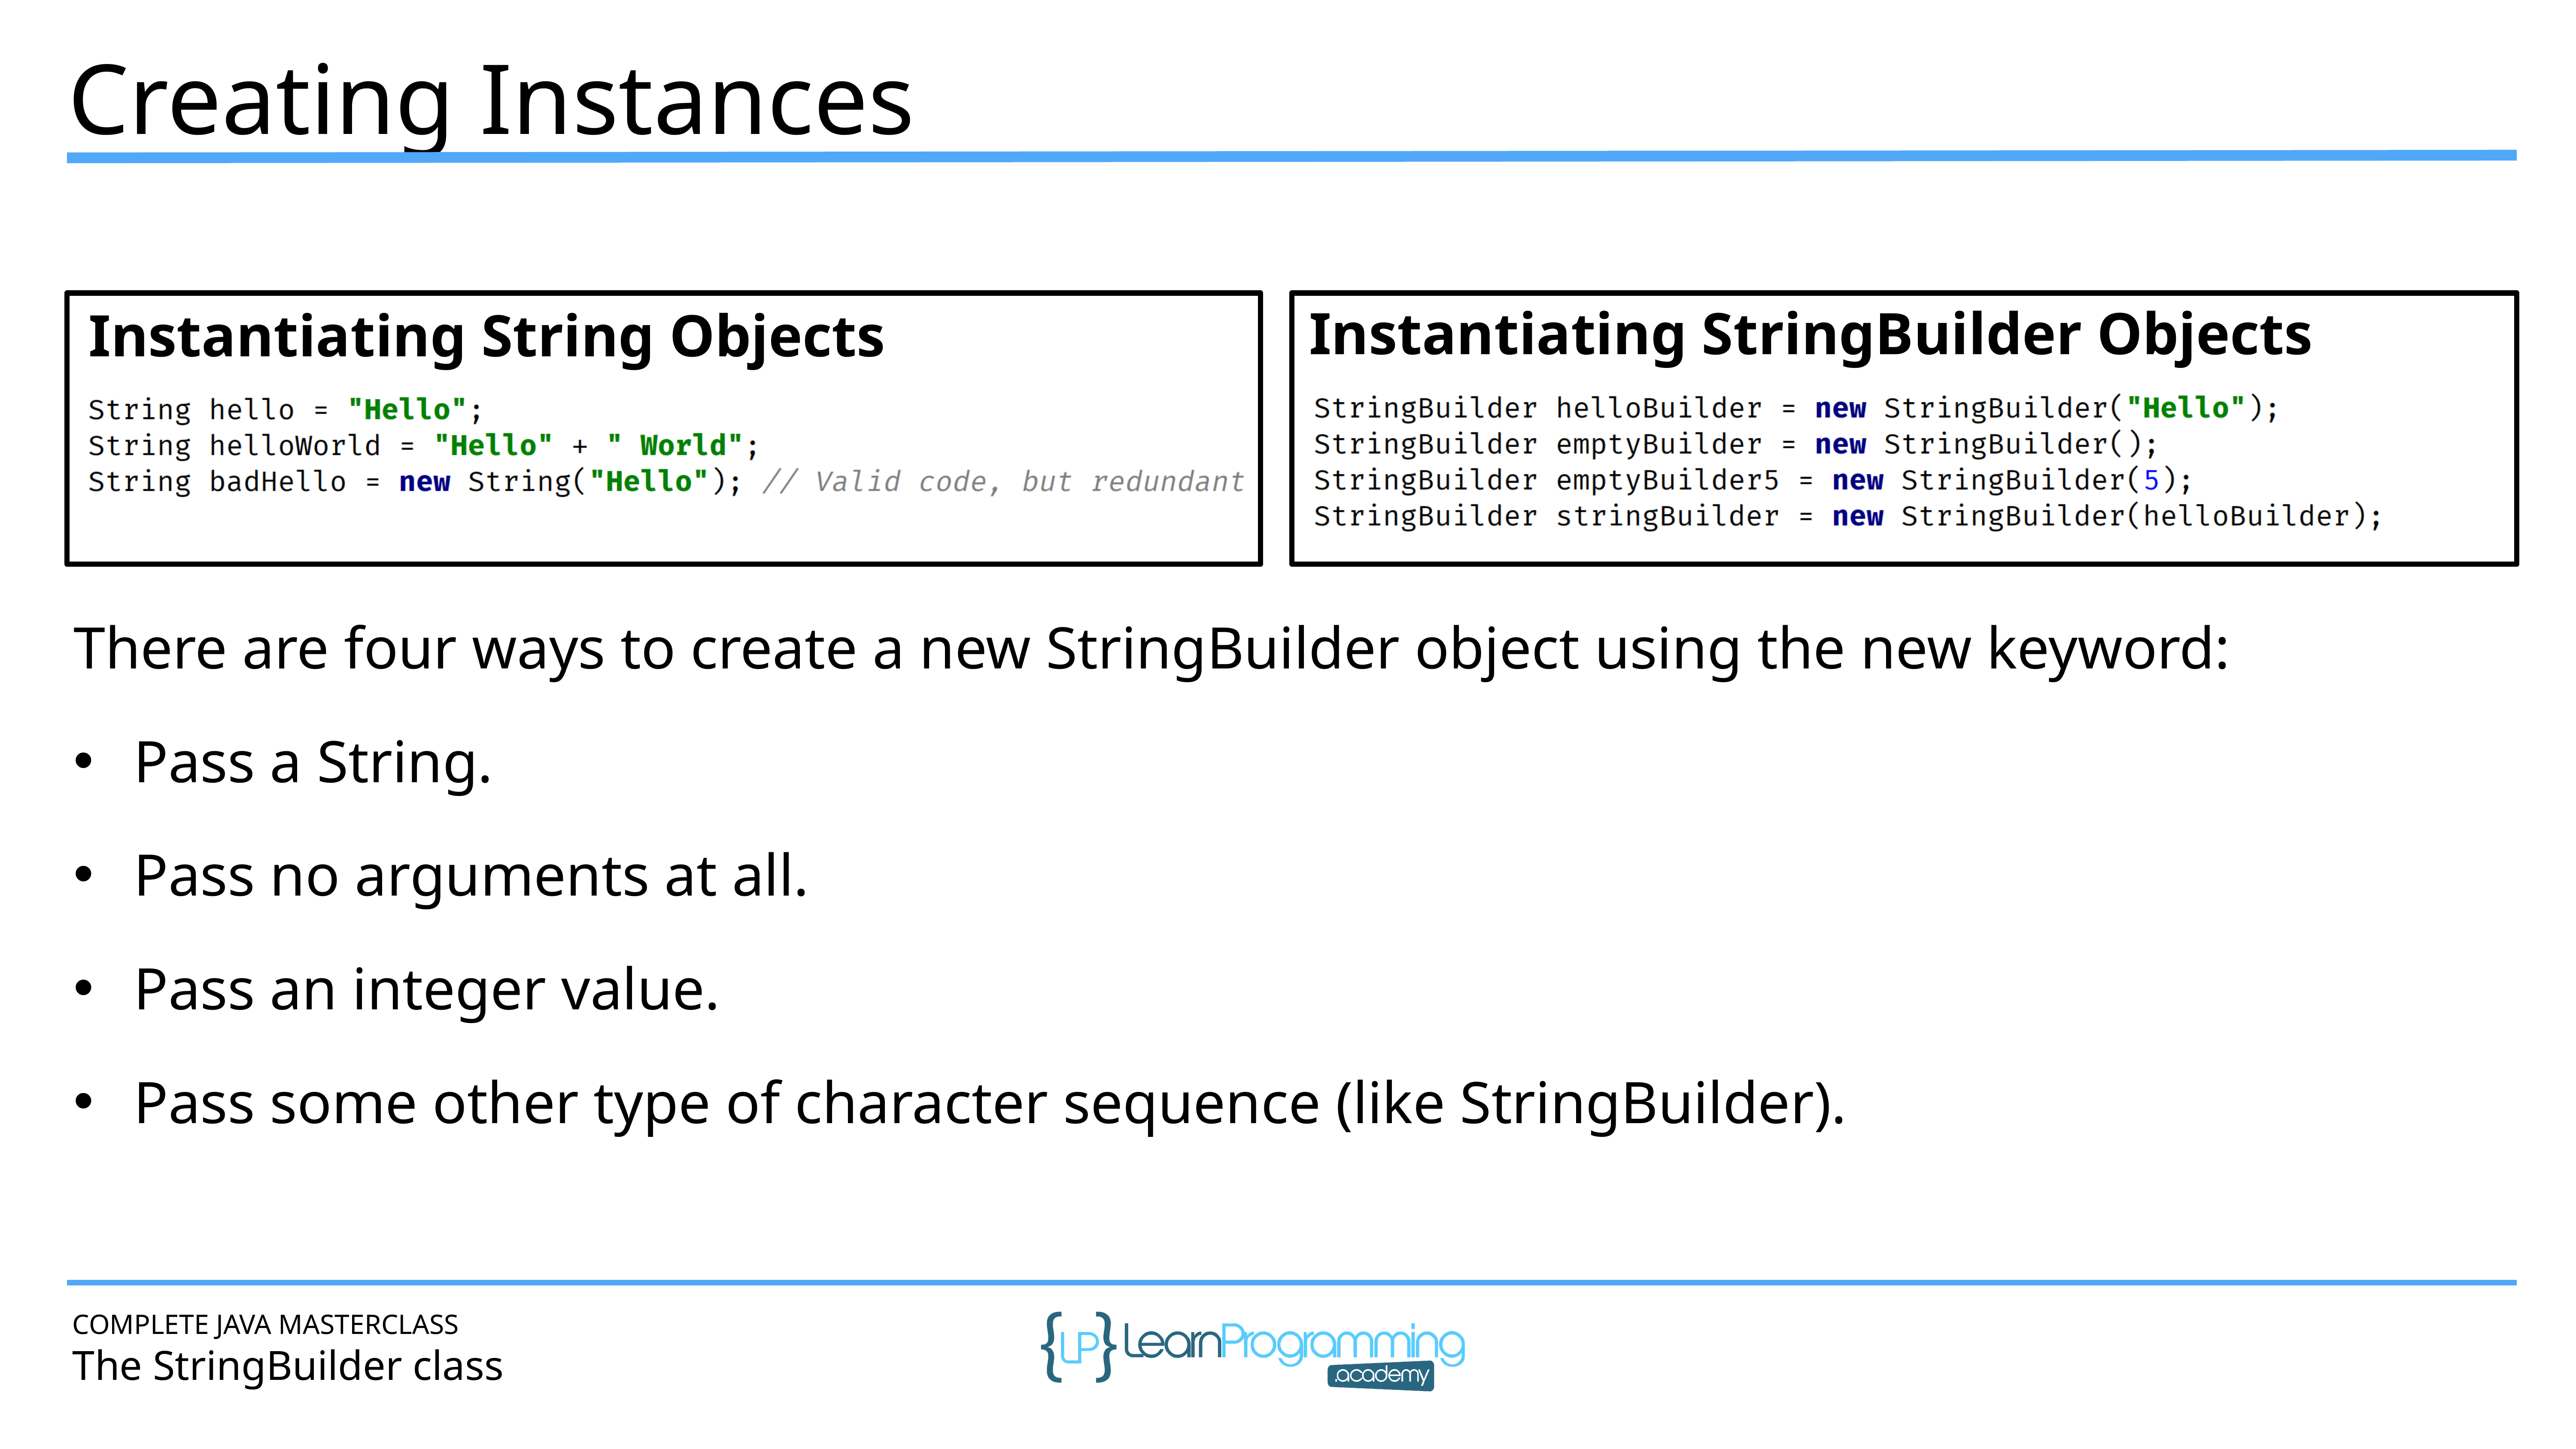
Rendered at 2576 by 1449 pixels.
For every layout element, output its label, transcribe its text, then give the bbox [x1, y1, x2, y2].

picture [79, 391, 1249, 500]
picture [1305, 389, 2386, 536]
picture [1032, 1302, 1477, 1400]
text_box Instantiating String Objects [84, 295, 1178, 373]
text_box Creating Instances [63, 32, 920, 159]
text_box COMPLETE JAVA MASTERCLASS The StringBuilder class [67, 1302, 1030, 1394]
text_box [1291, 292, 2518, 565]
text_box [66, 292, 1261, 565]
text_box Instantiating StringBuilder Objects [1305, 292, 2398, 370]
text_box There are four ways to create a new StringBuilder object using the new keyword: Pass a String. Pass no arguments at all. Pass an integer value. Pass some other type of character sequence (like StringBuilder). [67, 608, 2517, 1263]
